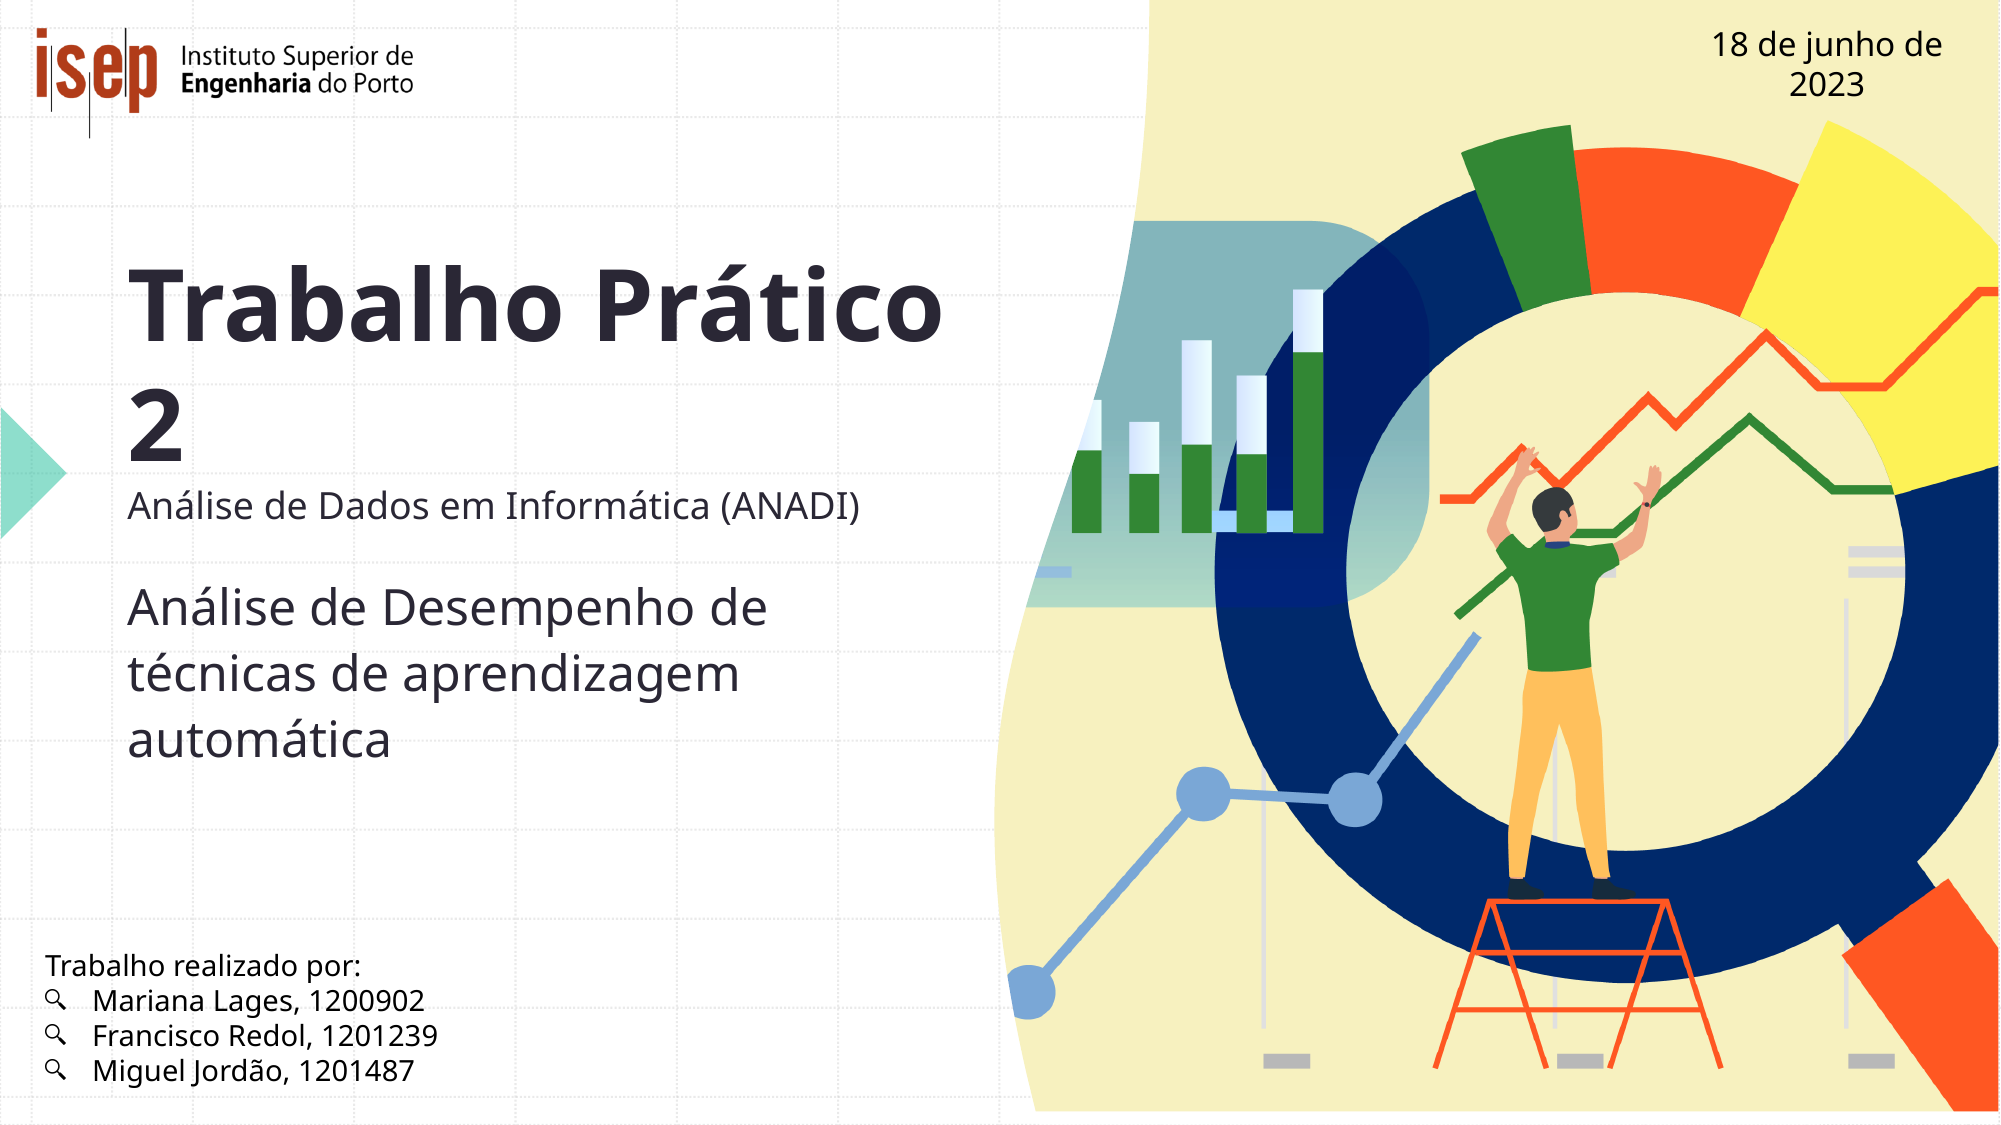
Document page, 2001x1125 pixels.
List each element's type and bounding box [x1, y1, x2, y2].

picture [994, 0, 1999, 1125]
picture [36, 27, 413, 139]
text_box [0, 0, 994, 1125]
